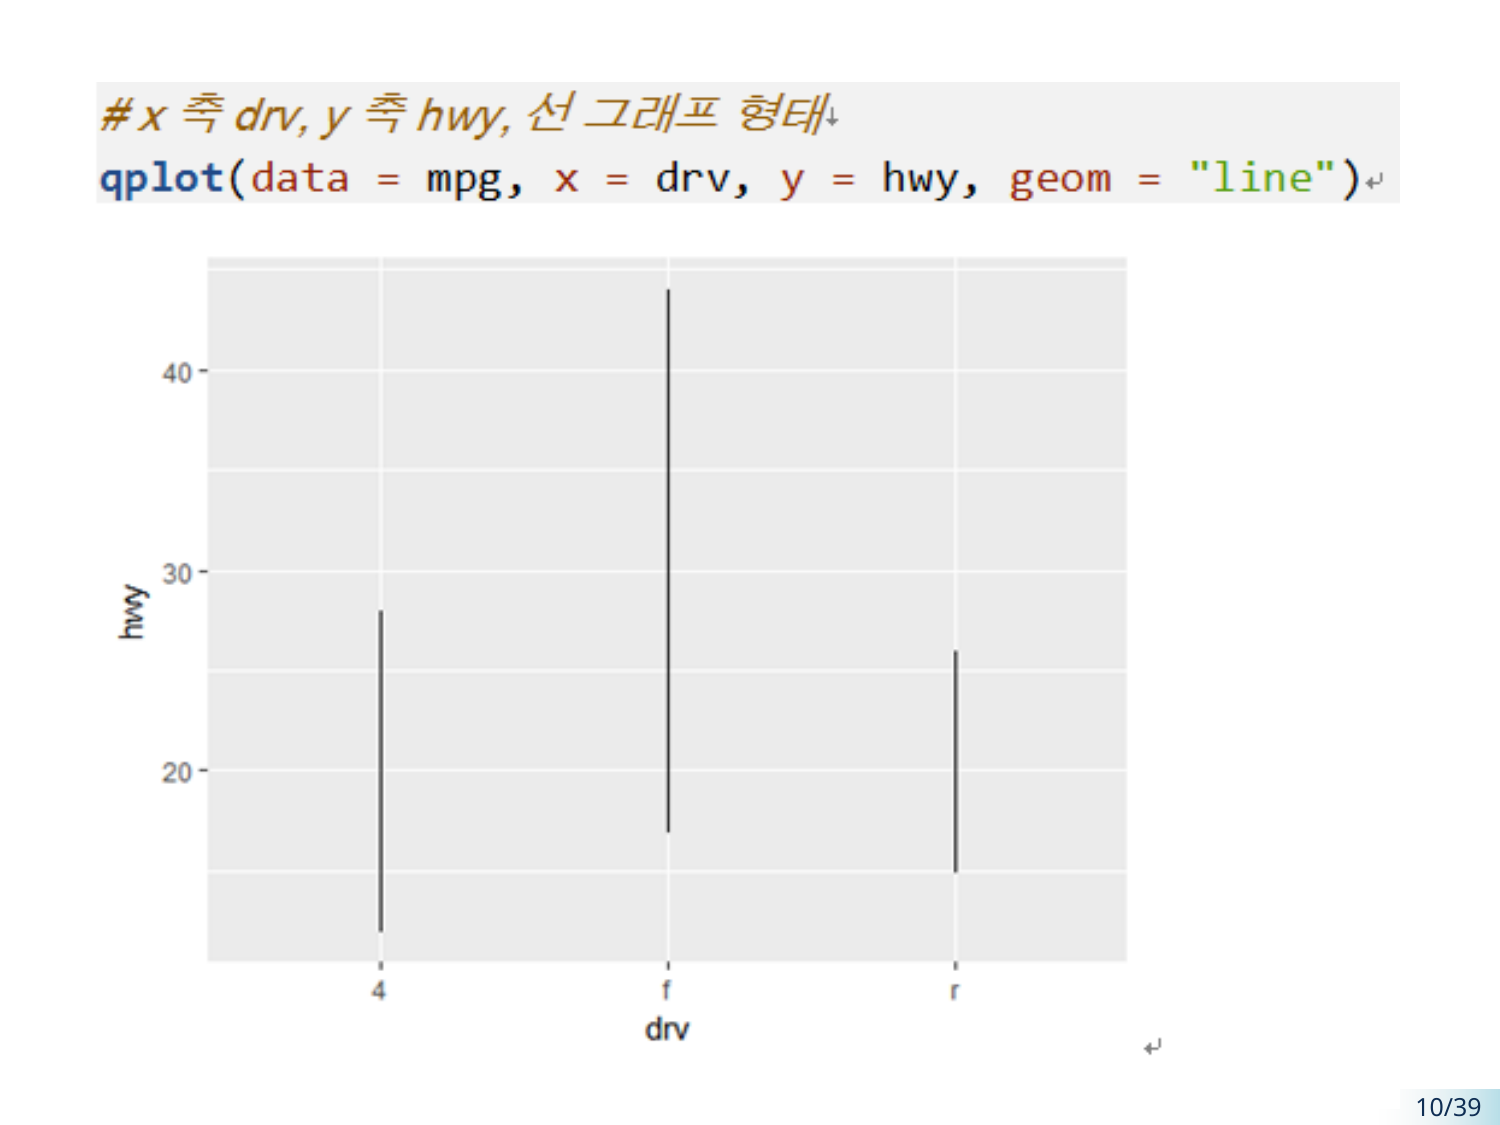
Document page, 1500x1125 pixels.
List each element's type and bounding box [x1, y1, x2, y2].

picture [77, 82, 1400, 1110]
